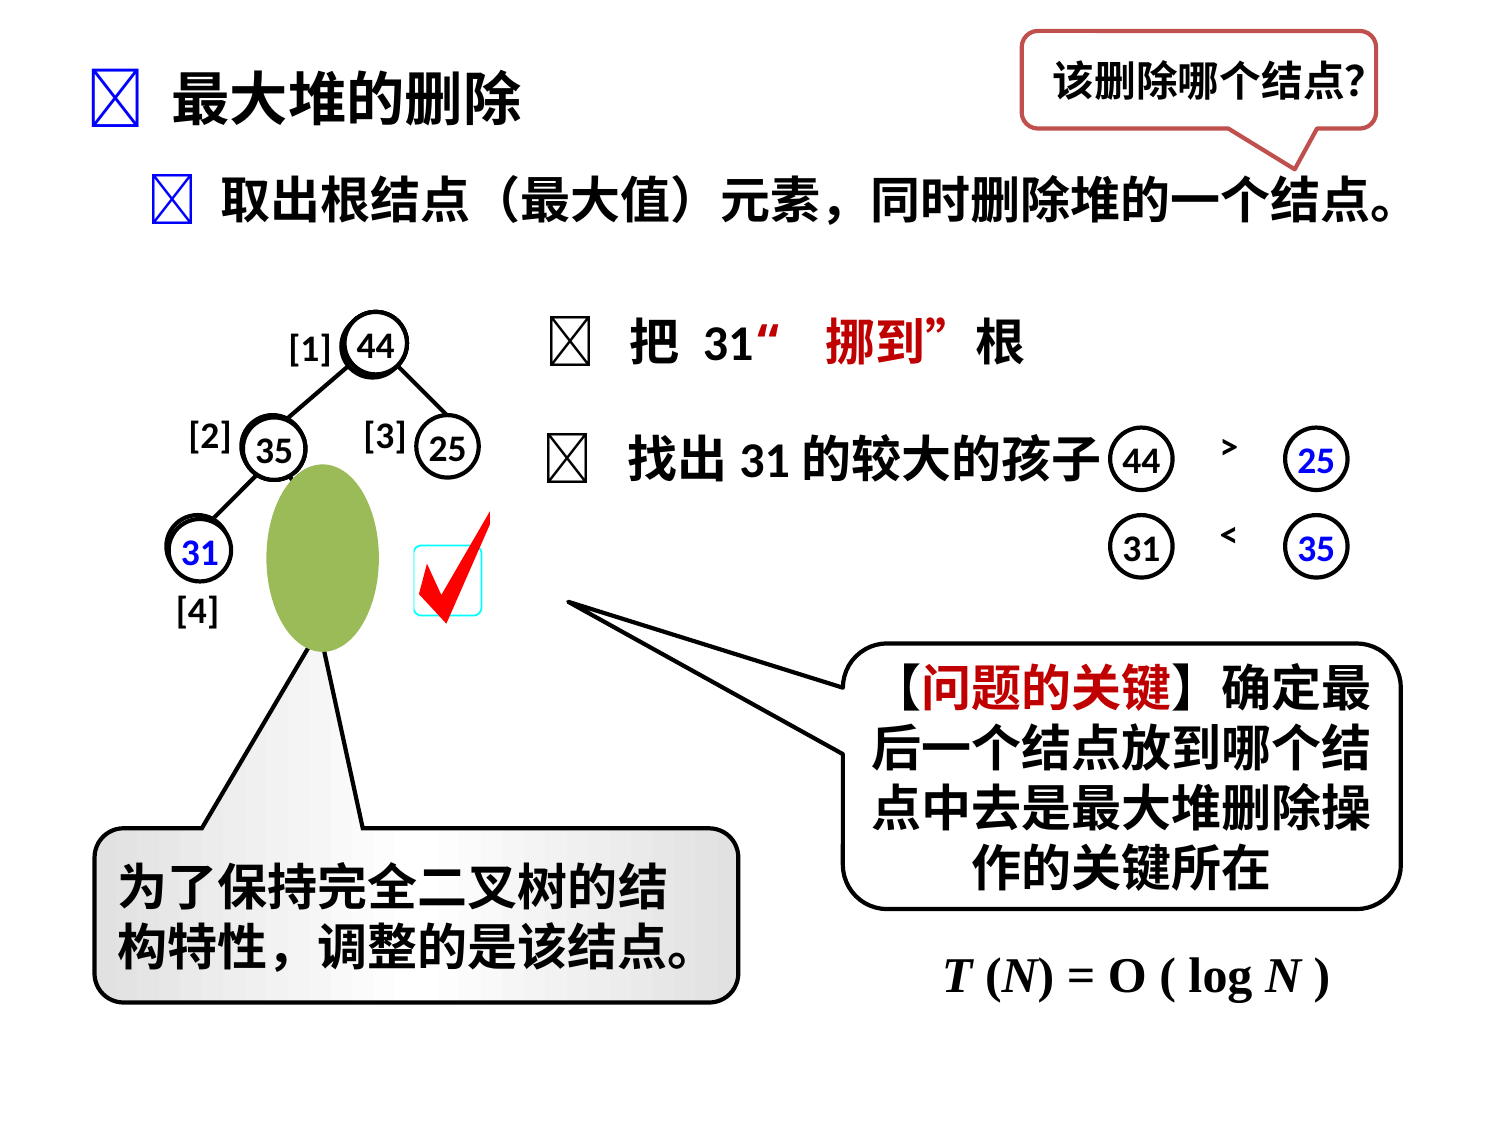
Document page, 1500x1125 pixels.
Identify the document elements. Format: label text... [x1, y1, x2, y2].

text_box  最大堆的删除 [71, 54, 536, 140]
text_box T (N) = O ( log N ) [927, 935, 1403, 1011]
text_box  找出31的较大的孩子 [528, 420, 1107, 496]
text_box [290, 635, 355, 652]
text_box  取出根结点（最大值）元素，同时删除堆的一个结点。 [132, 160, 1447, 236]
text_box 为了保持完全二叉树的结 构特性，调整的是该结点。 [94, 649, 739, 1003]
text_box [413, 510, 491, 624]
text_box 该删除哪个结点？ [1019, 28, 1379, 172]
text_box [166, 314, 480, 628]
text_box 【问题的关键】确定最后一个结点放到哪个结点中去是最大堆删除操作的关键所在 [566, 599, 1403, 912]
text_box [1109, 502, 1348, 578]
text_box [1109, 414, 1348, 491]
text_box  把 31“ 挪到”根 [530, 302, 1156, 378]
